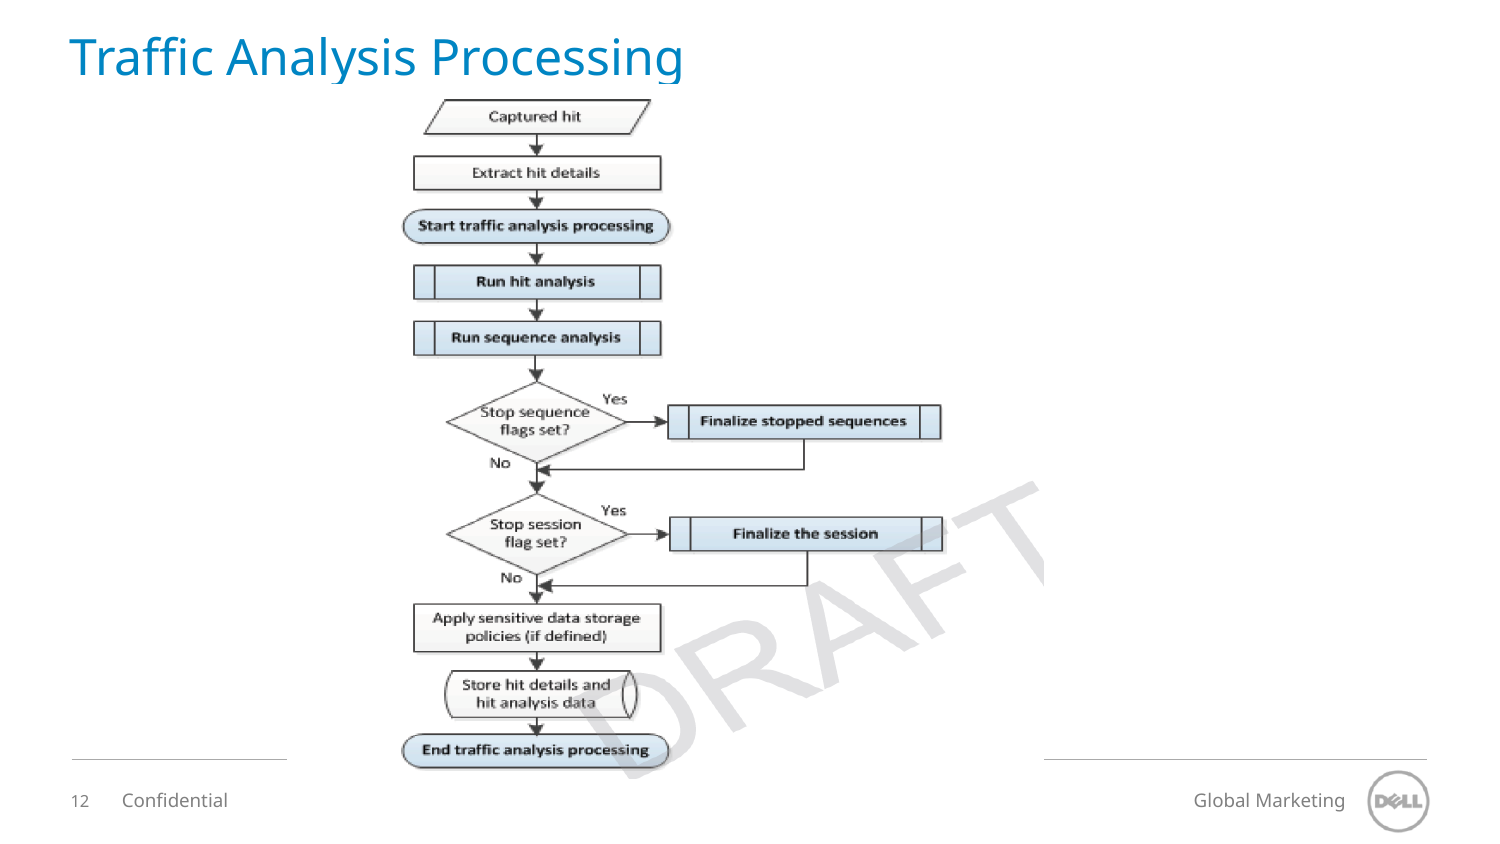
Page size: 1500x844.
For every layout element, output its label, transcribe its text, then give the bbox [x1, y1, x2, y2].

picture [1359, 762, 1437, 840]
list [287, 84, 1044, 779]
title Traffic Analysis Processing [69, 31, 1429, 87]
